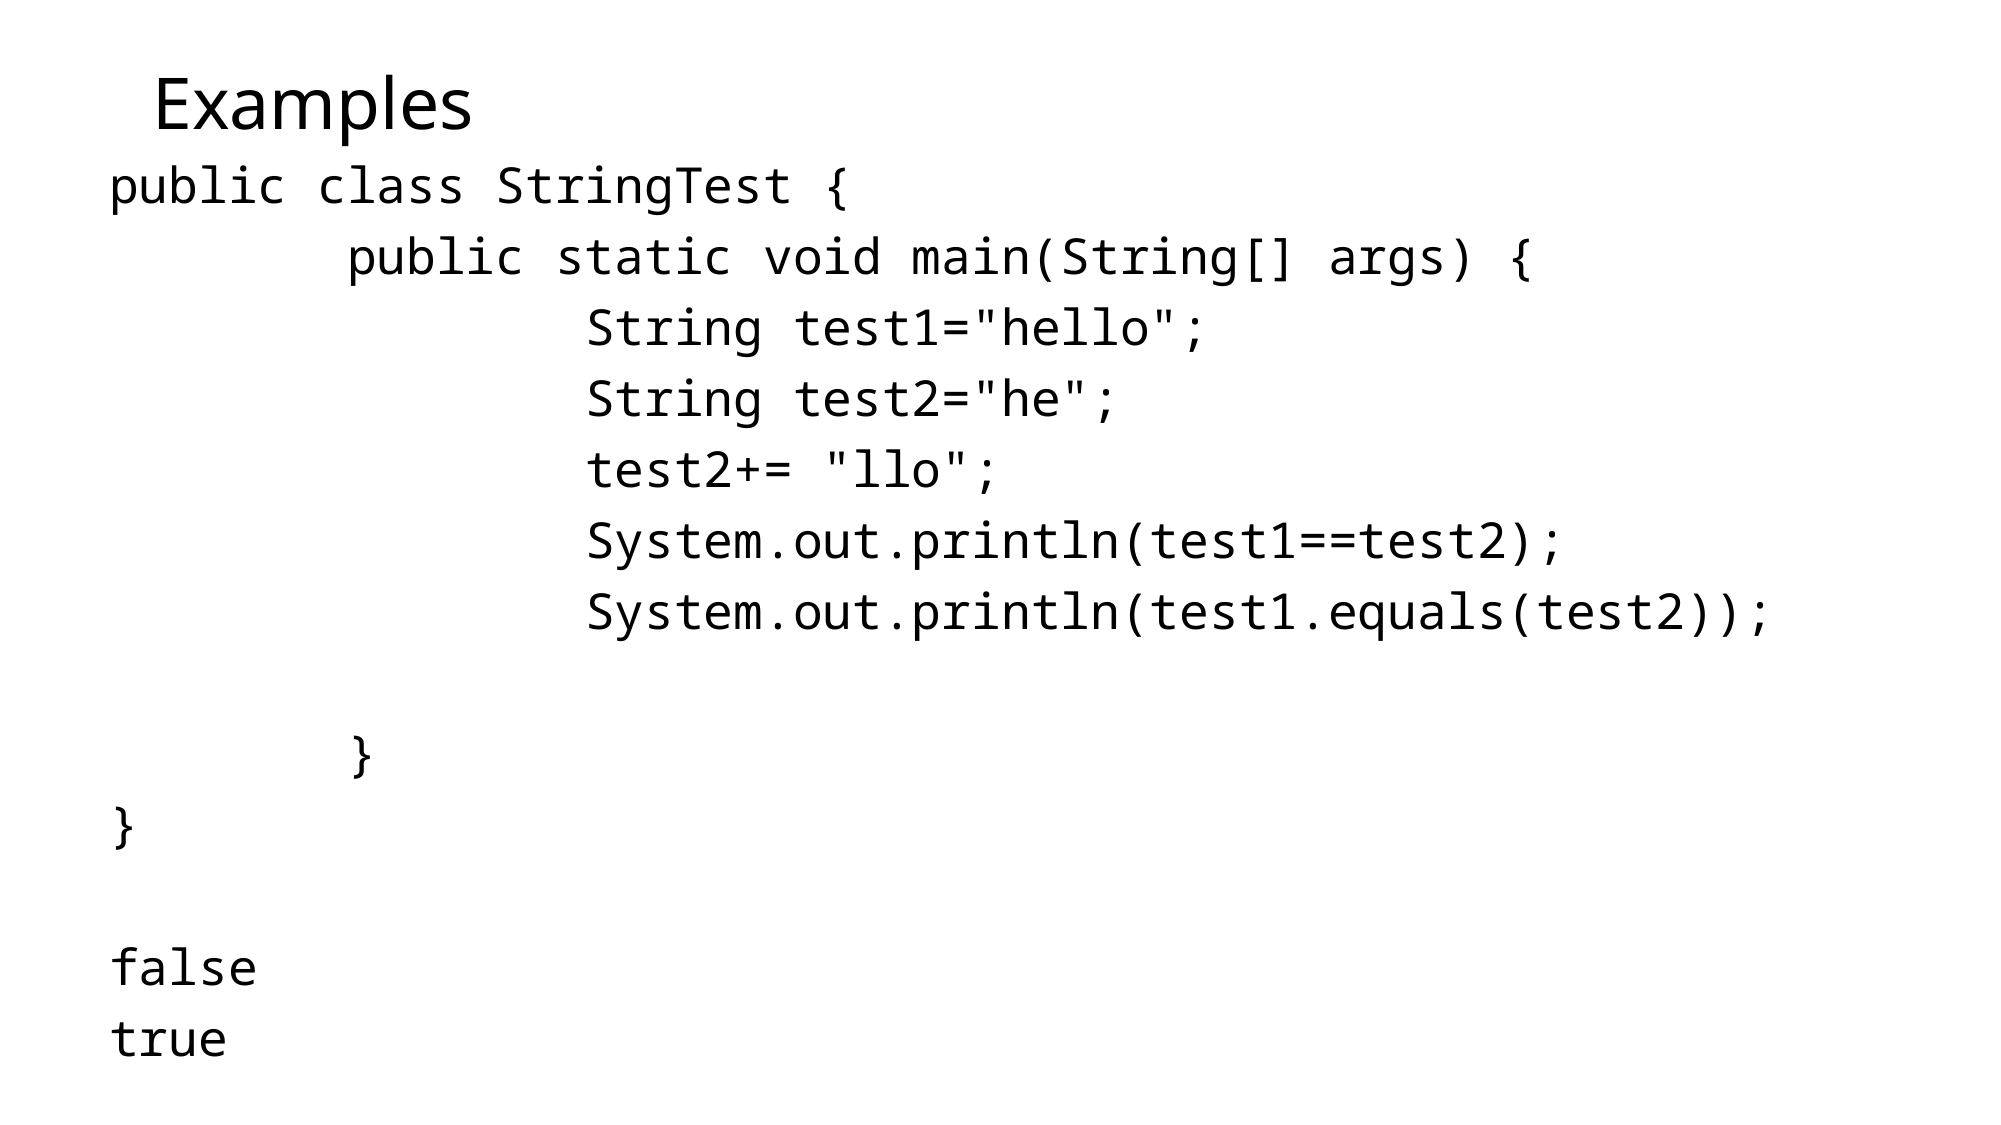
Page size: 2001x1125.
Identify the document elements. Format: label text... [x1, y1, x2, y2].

list public class StringTest { public static void main(String[] args) { String test1="hello"; String test2="he"; test2+= "llo"; System.out.println(test1==test2); System.out.println(test1.equals(test2)); } } false true [94, 152, 1820, 1075]
title Examples [137, 59, 1863, 153]
